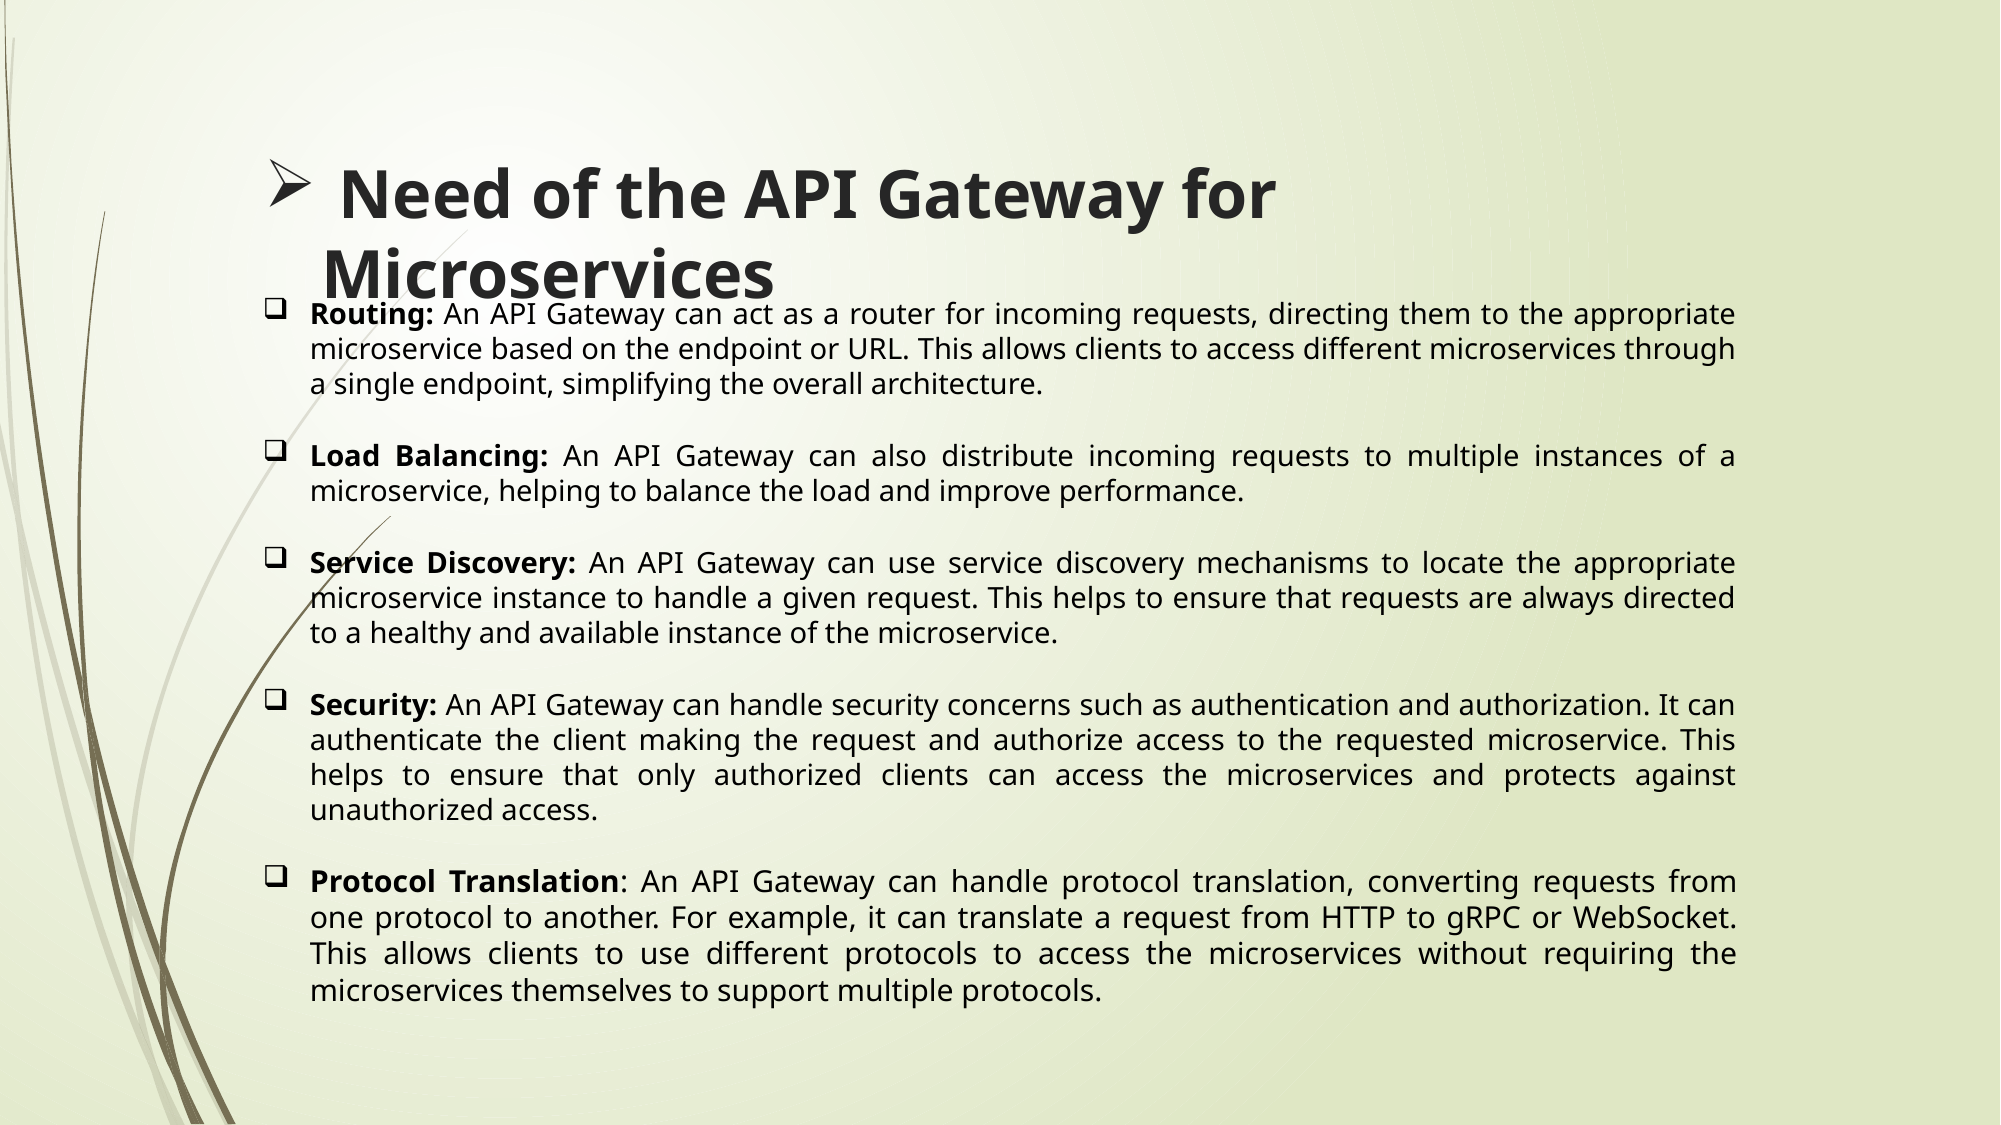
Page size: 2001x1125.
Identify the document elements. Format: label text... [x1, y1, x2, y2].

title Need of the API Gateway for Microservices [262, 149, 1688, 340]
text_box Routing: An API Gateway can act as a router for incoming requests, directing them to the appropriate microservice based on the endpoint or URL. This allows clients to access different microservices through a single endpoint, simplifying the overall architecture. Load Balancing: An API Gateway can also distribute incoming requests to multiple instances of a microservice, helping to balance the load and improve performance. Service Discovery: An API Gateway can use service discovery mechanisms to locate the appropriate microservice instance to handle a given request. This helps to ensure that requests are always directed to a healthy and available instance of the microservice. Security: An API Gateway can handle security concerns such as authentication and authorization. It can authenticate the client making the request and authorize access to the requested microservice. This helps to ensure that only authorized clients can access the microservices and protects against unauthorized access. Protocol Translation: An API Gateway can handle protocol translation, converting requests from one protocol to another. For example, it can translate a request from HTTP to gRPC or WebSocket. This allows clients to use different protocols to access the microservices without requiring the microservices themselves to support multiple protocols. [262, 289, 1738, 1008]
